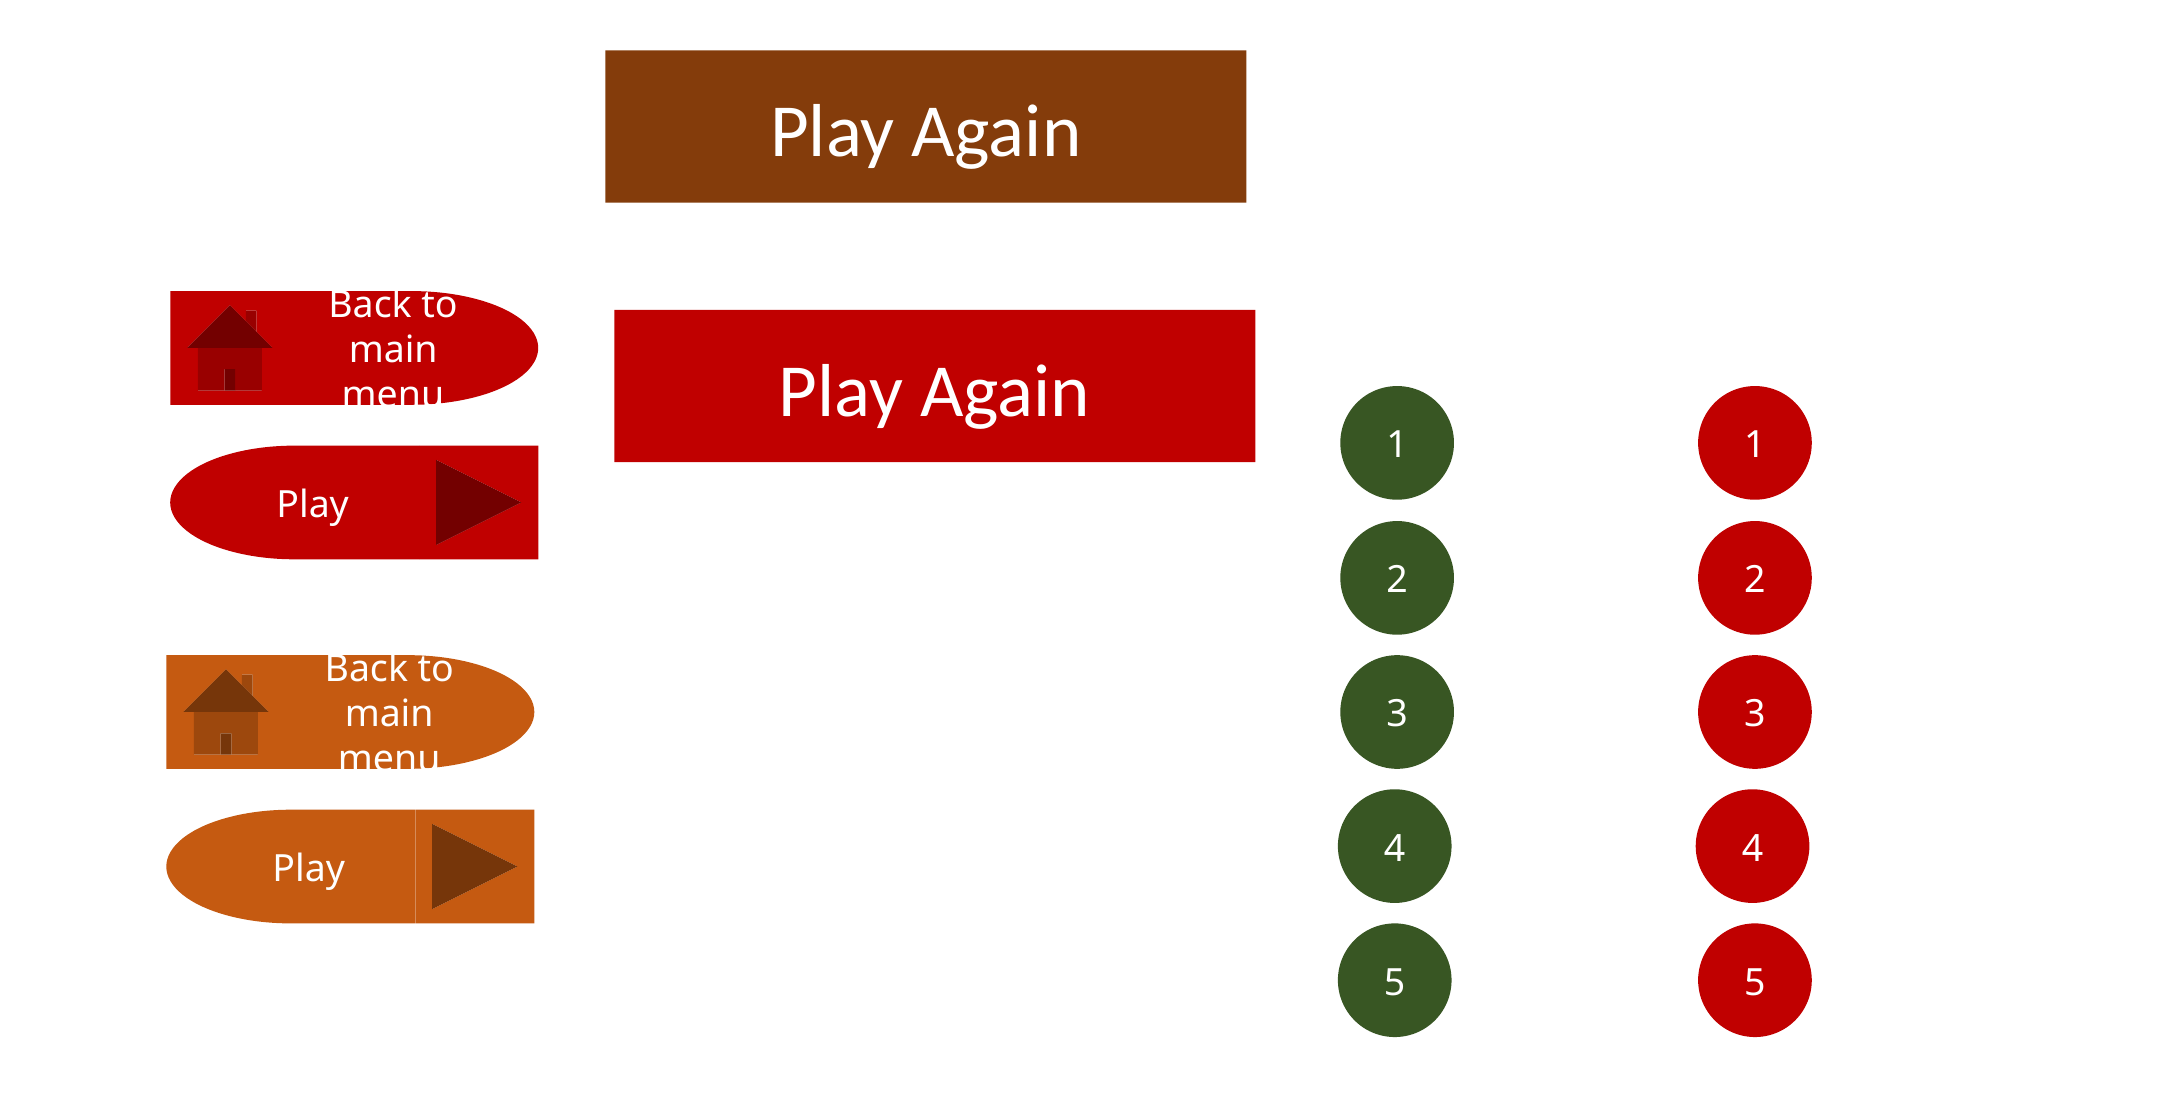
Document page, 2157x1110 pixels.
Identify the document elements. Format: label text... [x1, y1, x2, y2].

text_box Play Again [604, 49, 1248, 204]
text_box 1 [1339, 385, 1456, 501]
text_box [421, 445, 539, 560]
text_box [417, 809, 535, 924]
text_box Back to main menu [280, 654, 536, 770]
text_box 5 [1336, 922, 1453, 1039]
text_box 1 [1697, 385, 1813, 501]
text_box Play Again [613, 309, 1256, 463]
text_box 5 [1697, 922, 1813, 1039]
text_box 2 [1339, 520, 1456, 636]
text_box 3 [1339, 654, 1456, 770]
text_box Play [165, 808, 417, 925]
text_box 4 [1336, 788, 1453, 904]
text_box Play [169, 444, 421, 561]
text_box [165, 654, 280, 770]
text_box 3 [1697, 654, 1813, 770]
text_box 4 [1694, 788, 1811, 904]
text_box [169, 290, 284, 406]
text_box 2 [1697, 520, 1813, 636]
text_box Back to main menu [284, 290, 540, 406]
